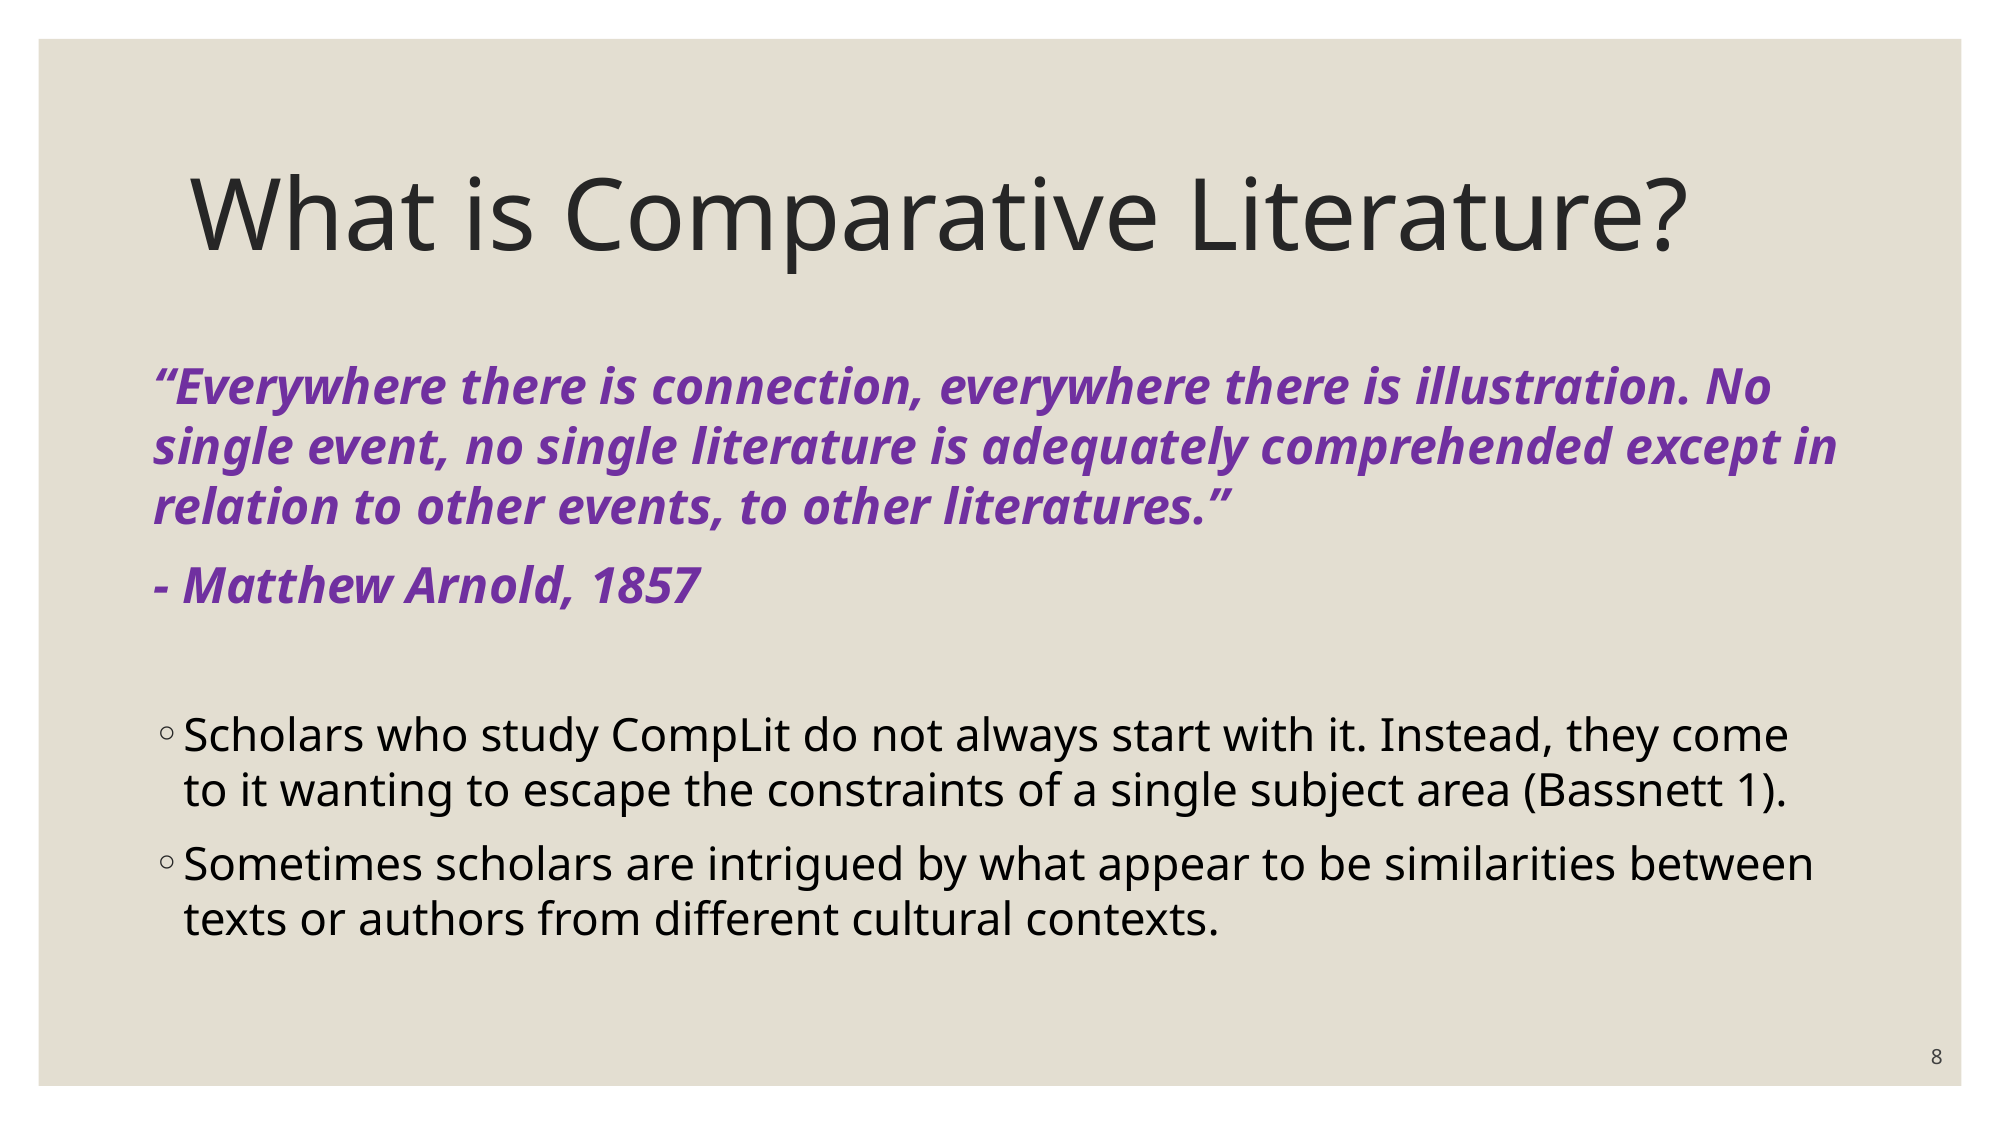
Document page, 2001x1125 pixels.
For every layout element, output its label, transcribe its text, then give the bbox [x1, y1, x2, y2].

list “Everywhere there is connection, everywhere there is illustration. No single event, no single literature is adequately comprehended except in relation to other events, to other literatures.” - Matthew Arnold, 1857 Scholars who study CompLit do not always start with it. Instead, they come to it wanting to escape the constraints of a single subject area (Bassnett 1). Sometimes scholars are intrigued by what appear to be similarities between texts or authors from different cultural contexts. [138, 346, 1862, 992]
title What is Comparative Literature? [174, 105, 1825, 331]
slide_number 8 [1717, 1034, 1958, 1080]
